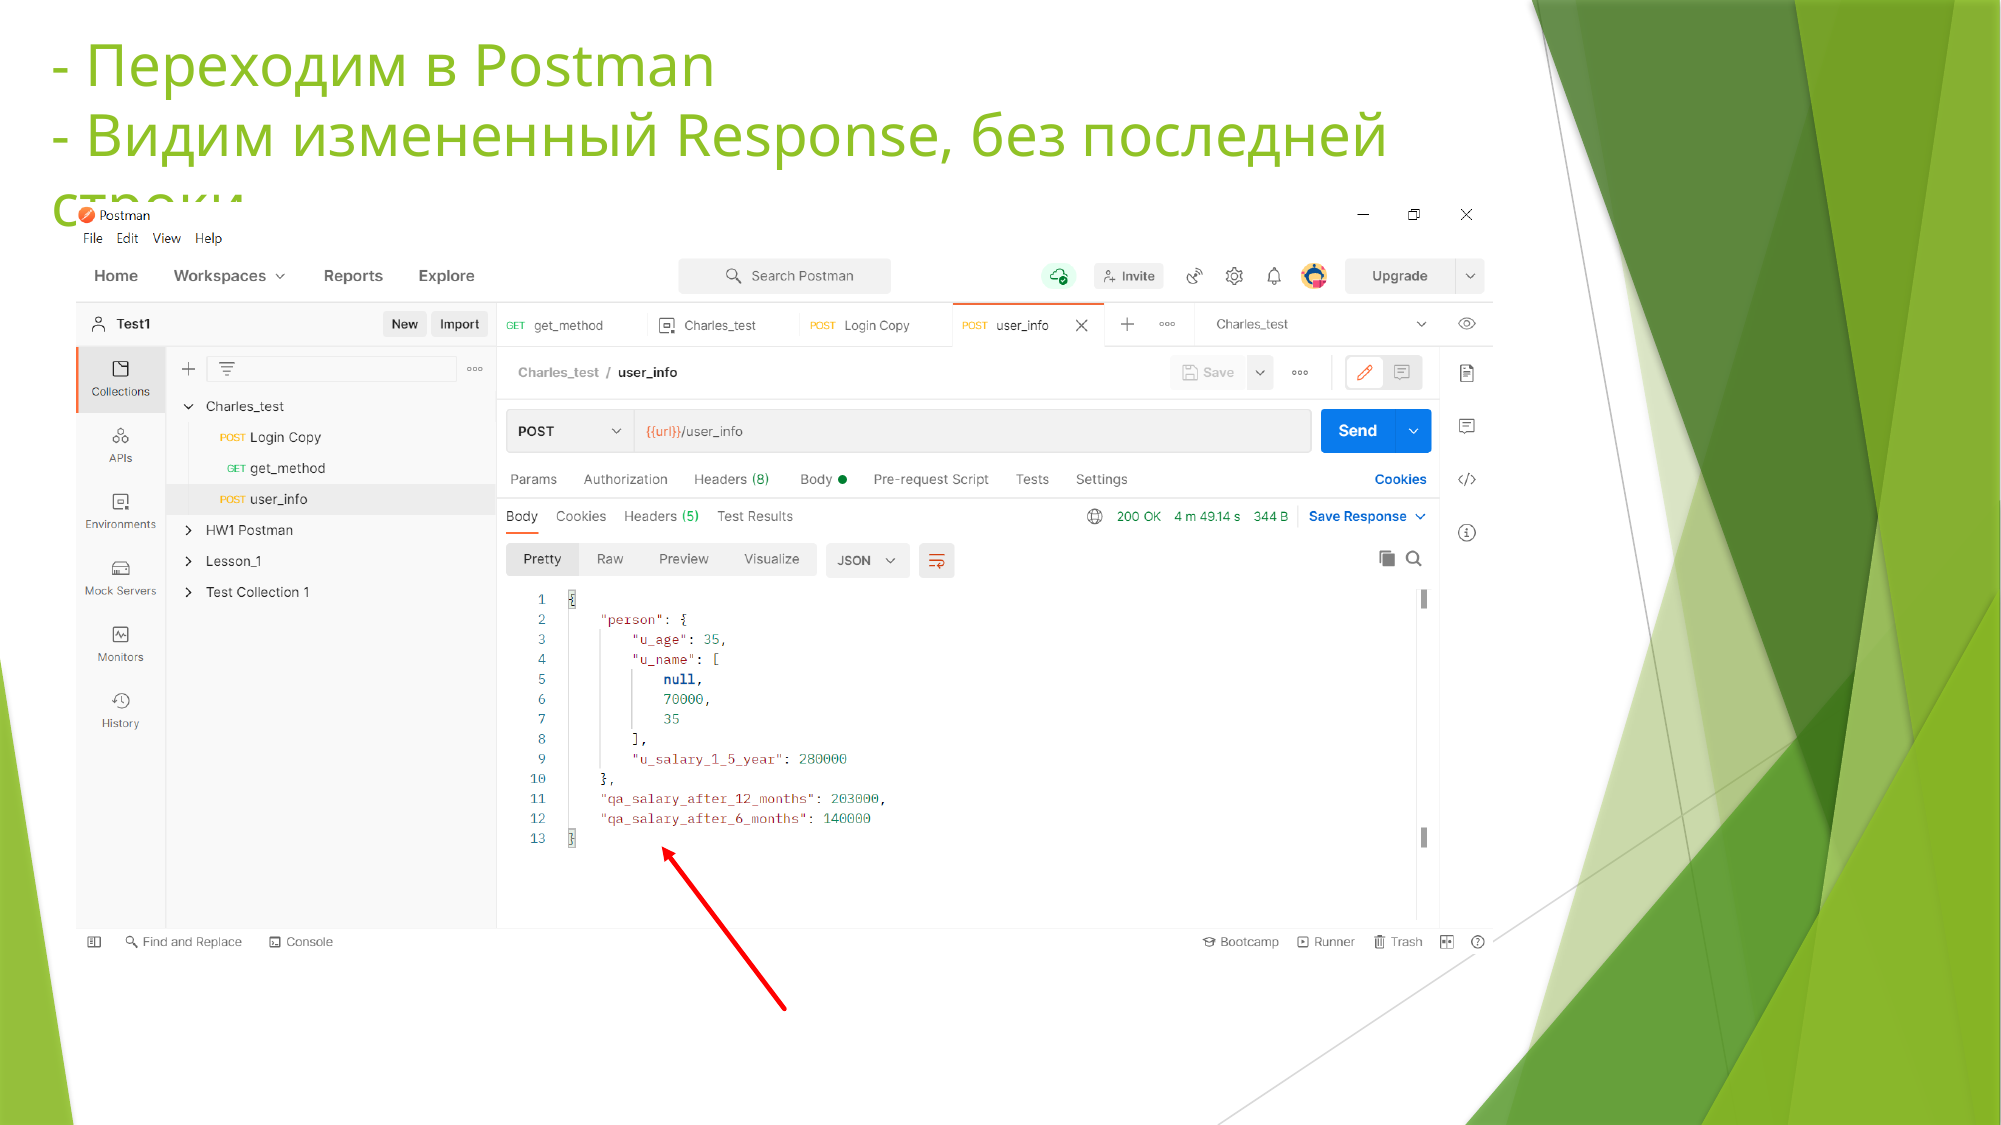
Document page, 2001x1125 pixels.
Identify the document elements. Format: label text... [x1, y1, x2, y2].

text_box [661, 845, 785, 1010]
title - Переходим в Postman - Видим измененный Response, без последней строки [36, 21, 1589, 238]
picture [76, 202, 1493, 955]
